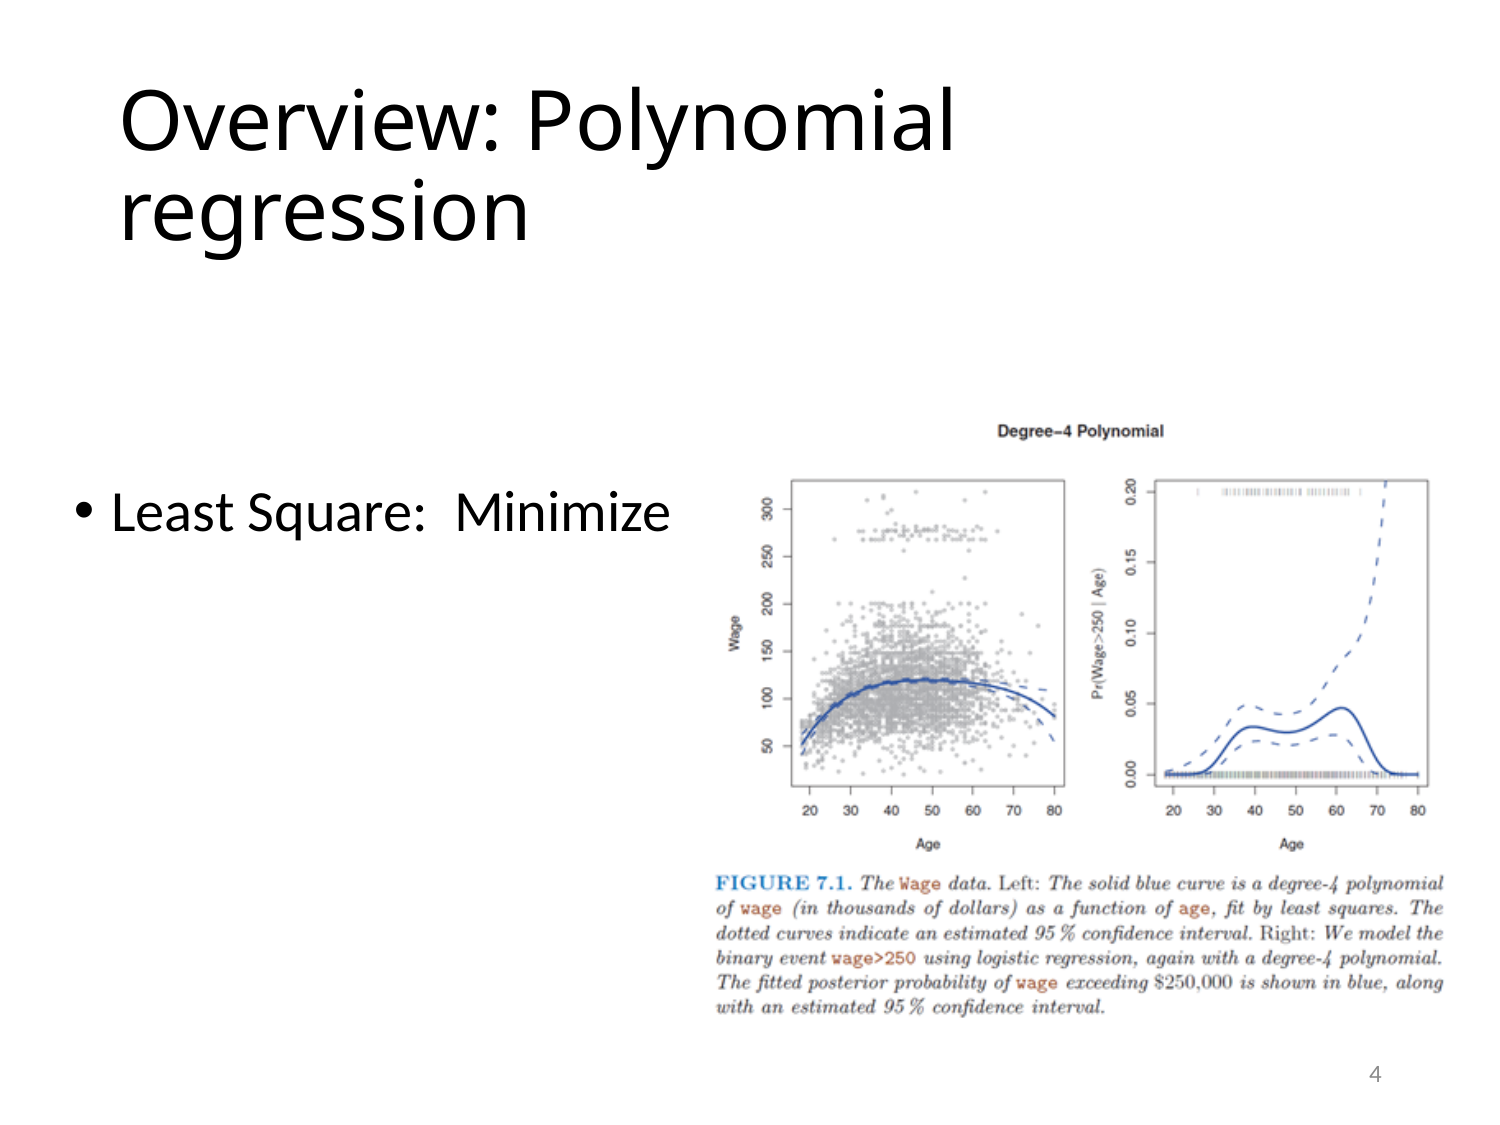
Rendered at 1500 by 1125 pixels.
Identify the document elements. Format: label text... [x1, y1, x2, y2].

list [694, 410, 1468, 1036]
title Overview: Polynomial regression [103, 59, 1397, 278]
slide_number 4 [1059, 1042, 1397, 1103]
